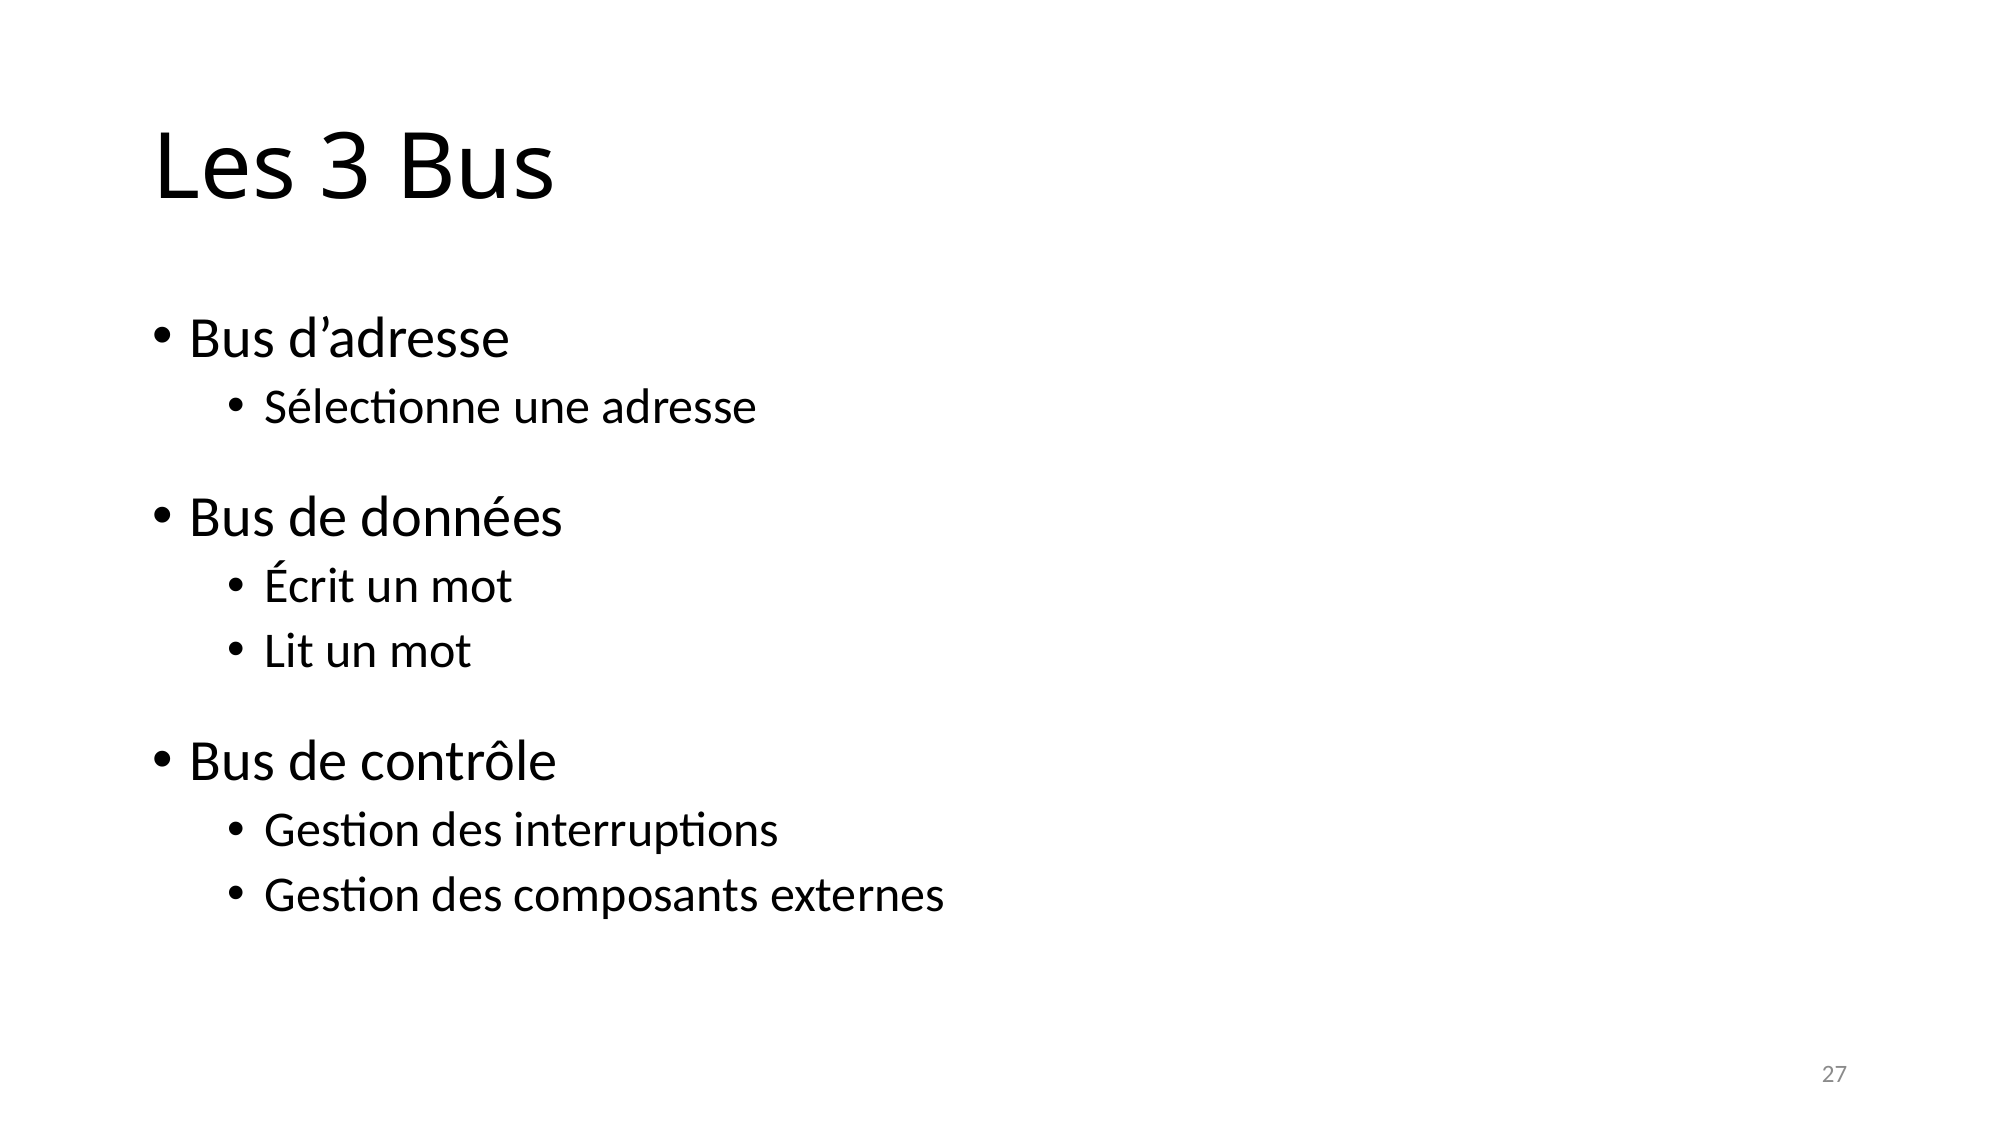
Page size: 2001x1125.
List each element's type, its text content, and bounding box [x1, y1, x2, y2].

title Les 3 Bus [137, 59, 1863, 278]
slide_number 27 [1412, 1042, 1863, 1103]
list Bus d’adresse Sélectionne une adresse Bus de données Écrit un mot Lit un mot Bus de contrôle Gestion des interruptions Gestion des composants externes [137, 299, 1863, 1014]
